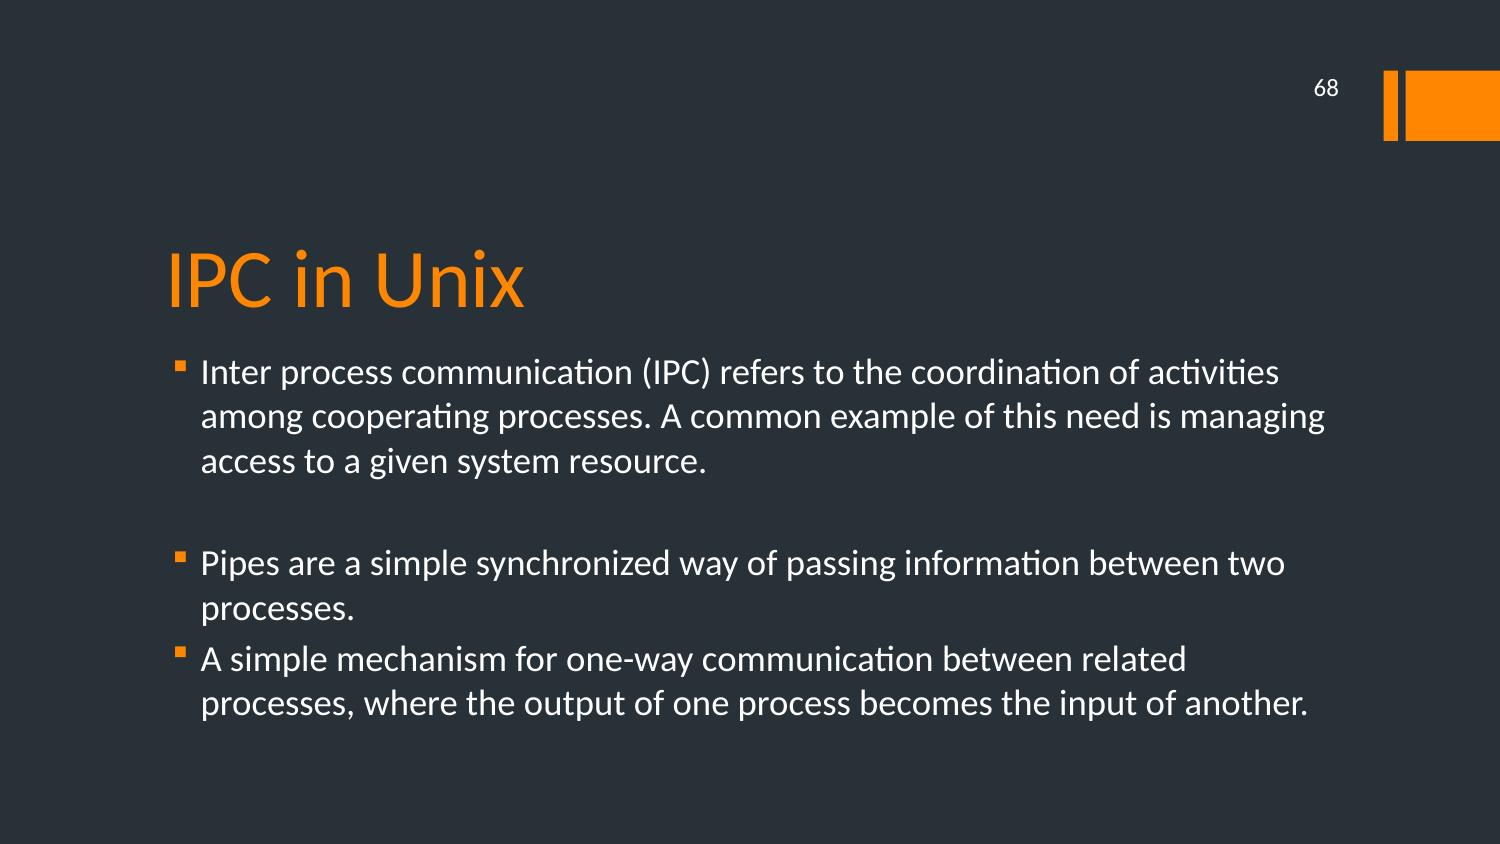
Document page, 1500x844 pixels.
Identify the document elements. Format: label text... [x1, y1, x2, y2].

list Inter process communication (IPC) refers to the coordination of activities among cooperating processes. A common example of this need is managing access to a given system resource. Pipes are a simple synchronized way of passing information between two processes. A simple mechanism for one-way communication between related processes, where the output of one process becomes the input of another. [150, 340, 1350, 777]
slide_number 68 [1199, 67, 1355, 105]
title IPC in Unix [150, 190, 1350, 332]
